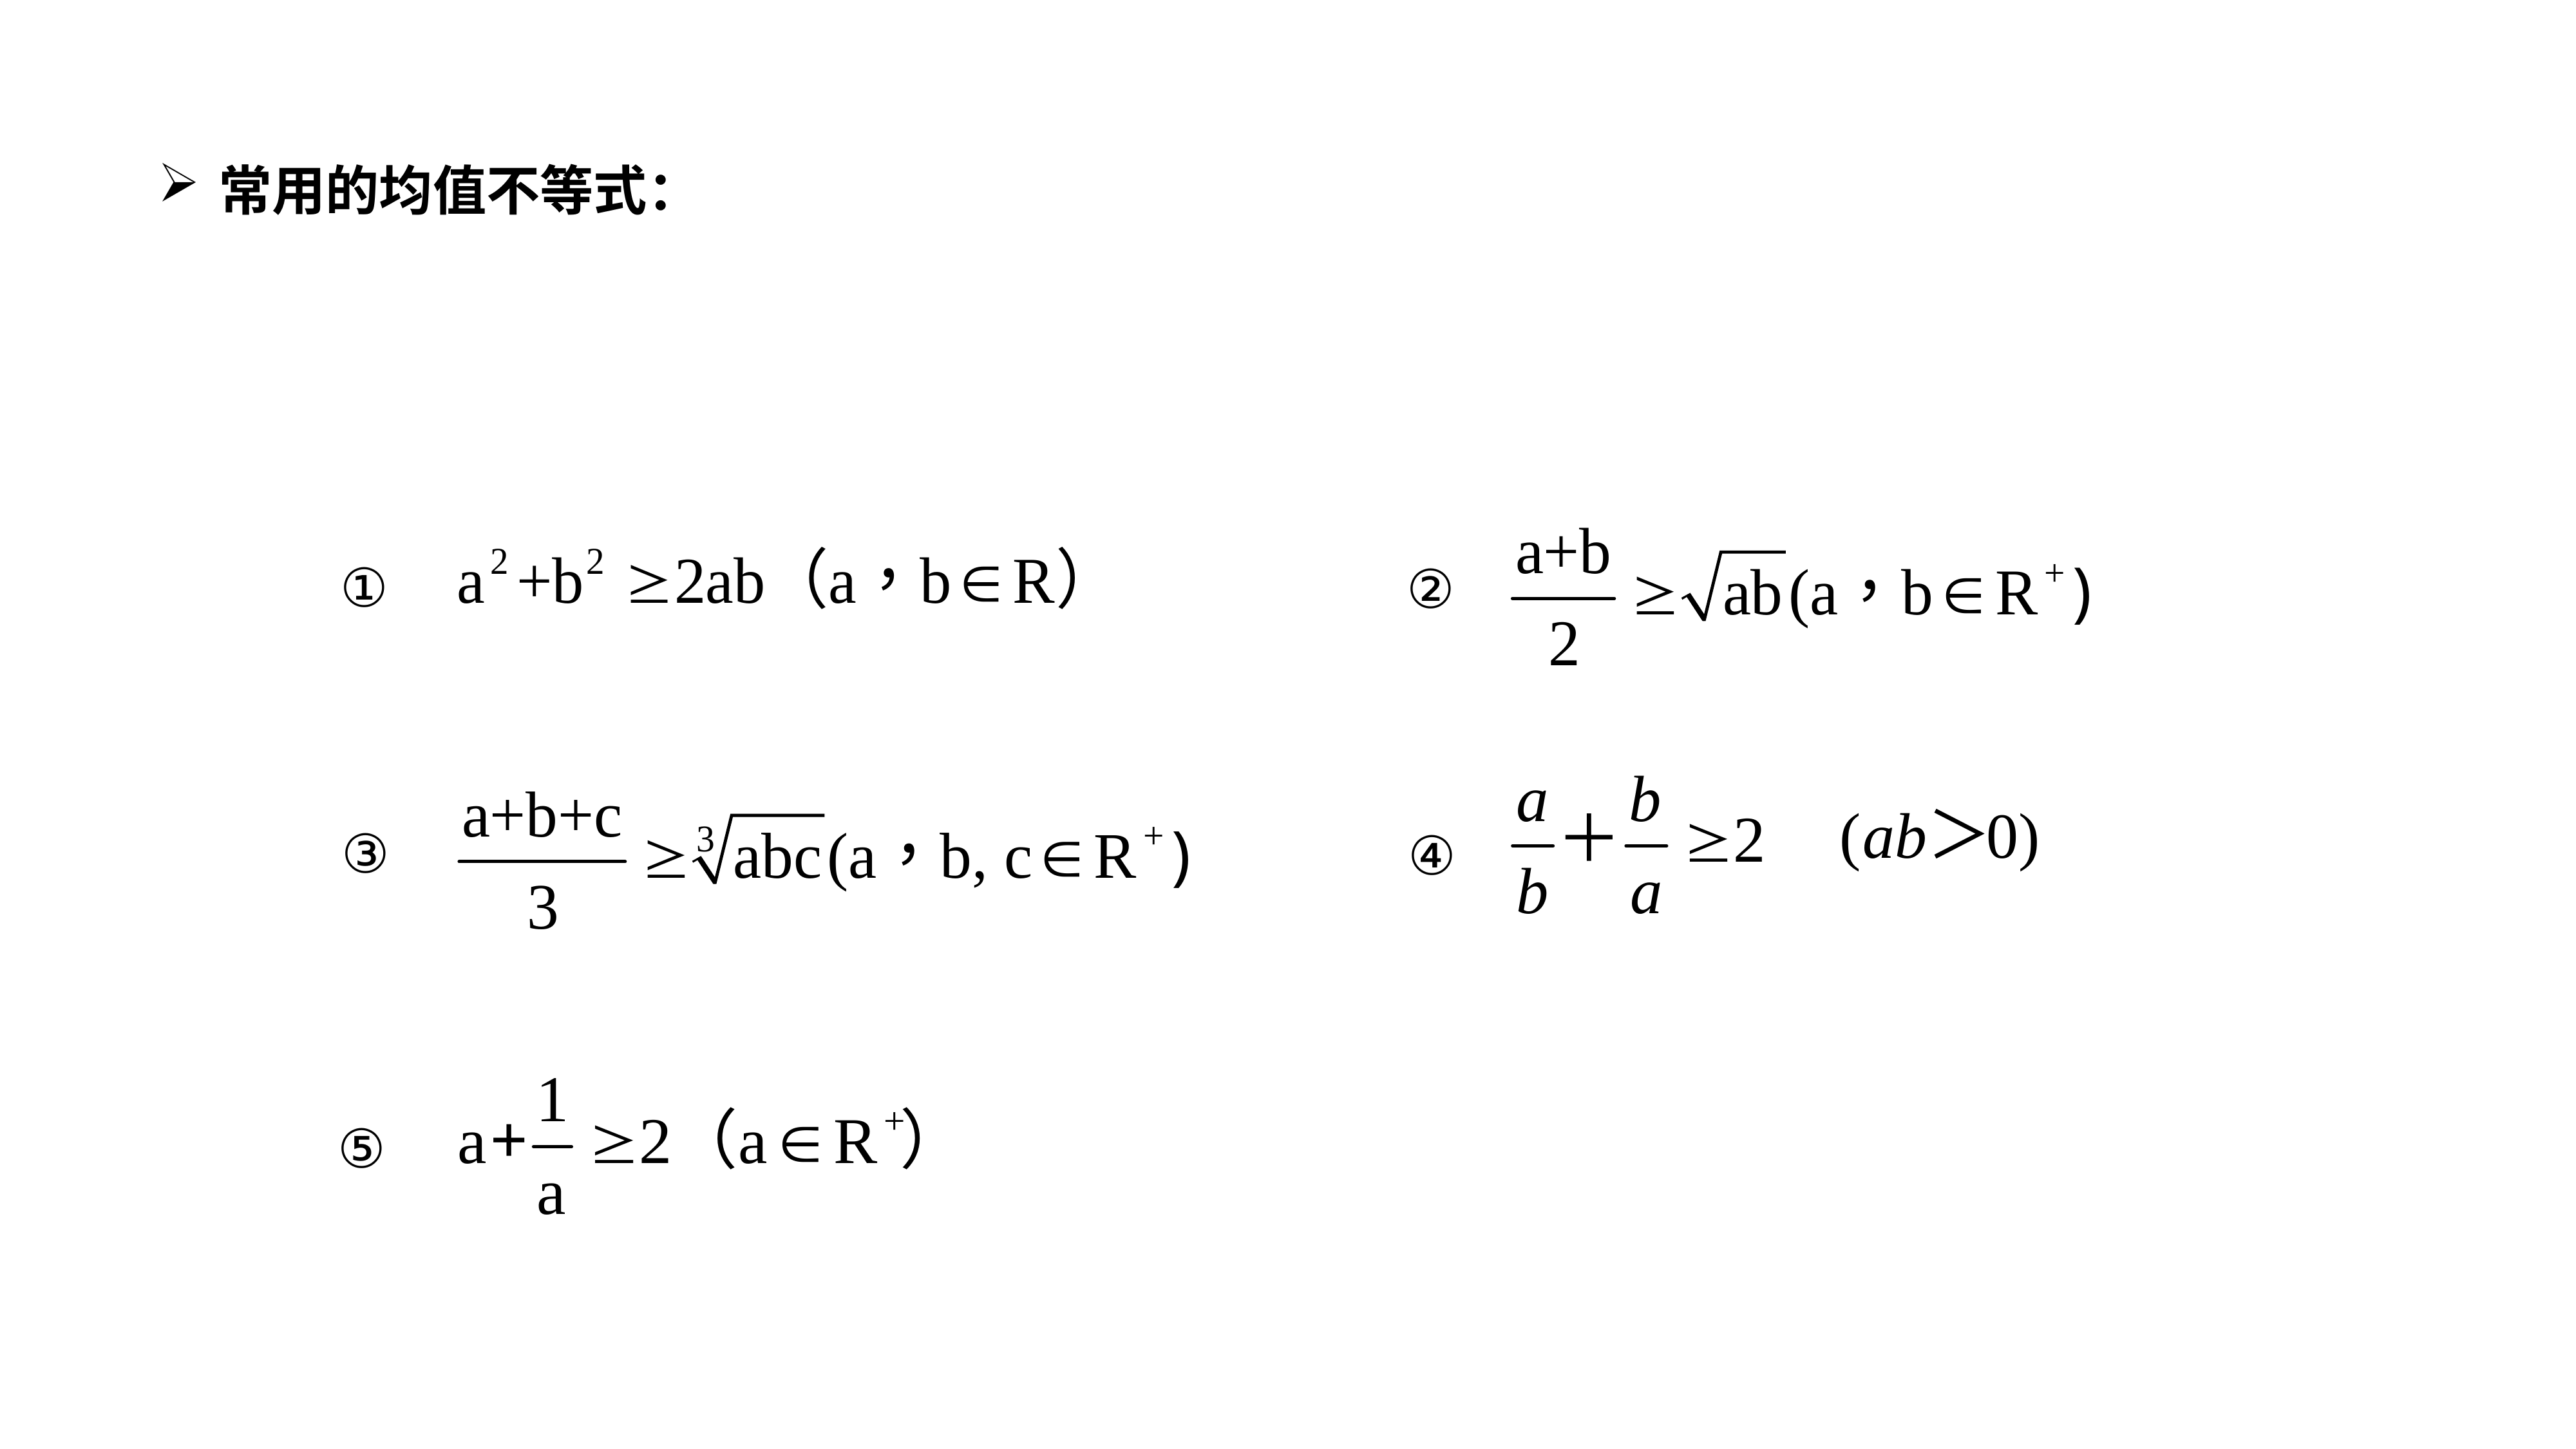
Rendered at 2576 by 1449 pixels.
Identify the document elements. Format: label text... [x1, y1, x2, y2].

text_box 常用的均值不等式： [138, 115, 2136, 231]
text_box ② [1387, 513, 1501, 629]
text_box ① [321, 511, 434, 627]
picture [448, 775, 1201, 943]
text_box ③ [322, 777, 435, 894]
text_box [1831, 799, 2051, 885]
picture [1501, 511, 2105, 680]
picture [448, 532, 1099, 620]
text_box ⑤ [318, 1072, 431, 1188]
text_box ④ [1388, 779, 1501, 895]
picture [448, 1059, 943, 1229]
picture [1501, 759, 1783, 928]
